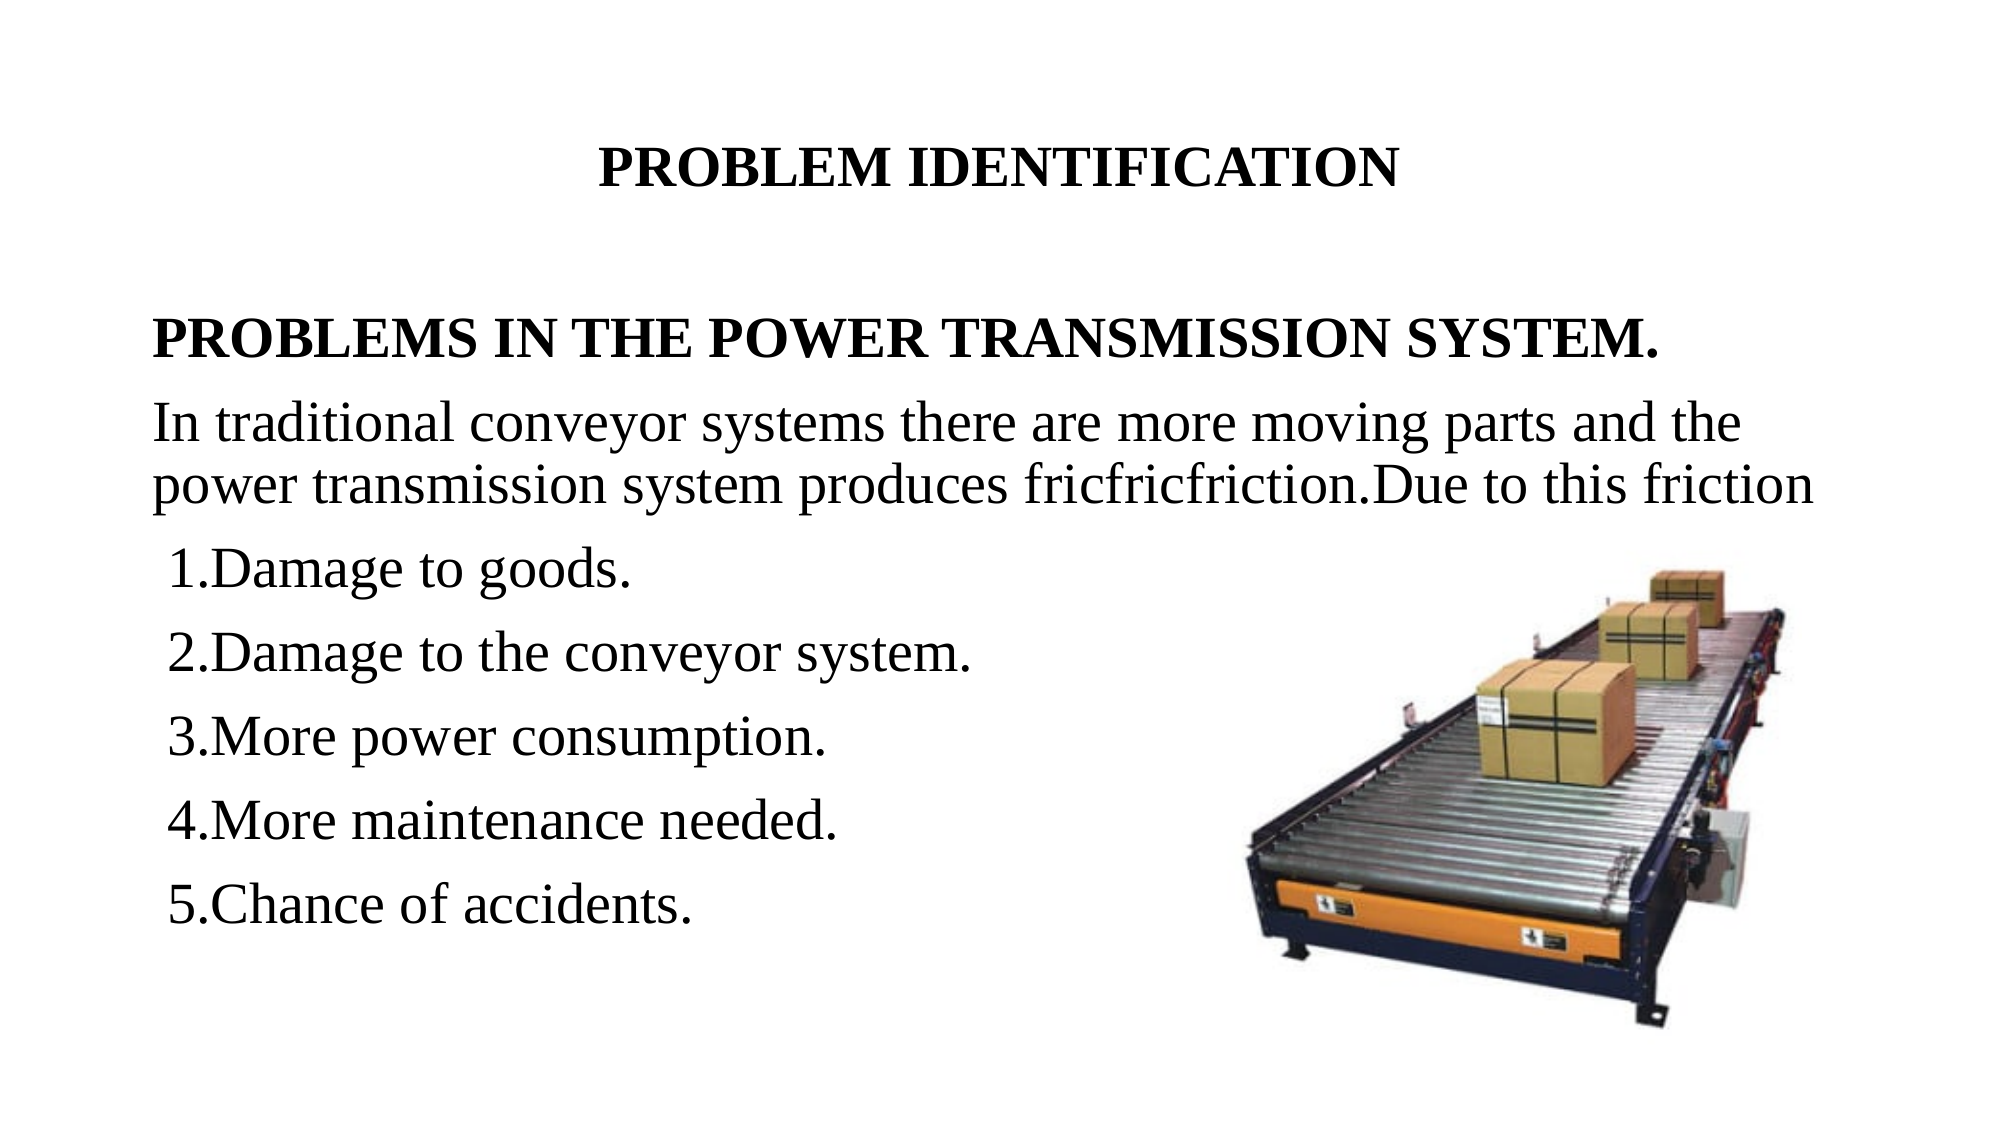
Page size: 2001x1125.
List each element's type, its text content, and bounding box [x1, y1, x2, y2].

list PROBLEMS IN THE POWER TRANSMISSION SYSTEM. In traditional conveyor systems there are more moving parts and the power transmission system produces fricfricfriction.Due to this friction 1.Damage to goods. 2.Damage to the conveyor system. 3.More power consumption. 4.More maintenance needed. 5.Chance of accidents. [137, 299, 1863, 1014]
title PROBLEM IDENTIFICATION [137, 59, 1863, 278]
picture [1227, 522, 1802, 1066]
